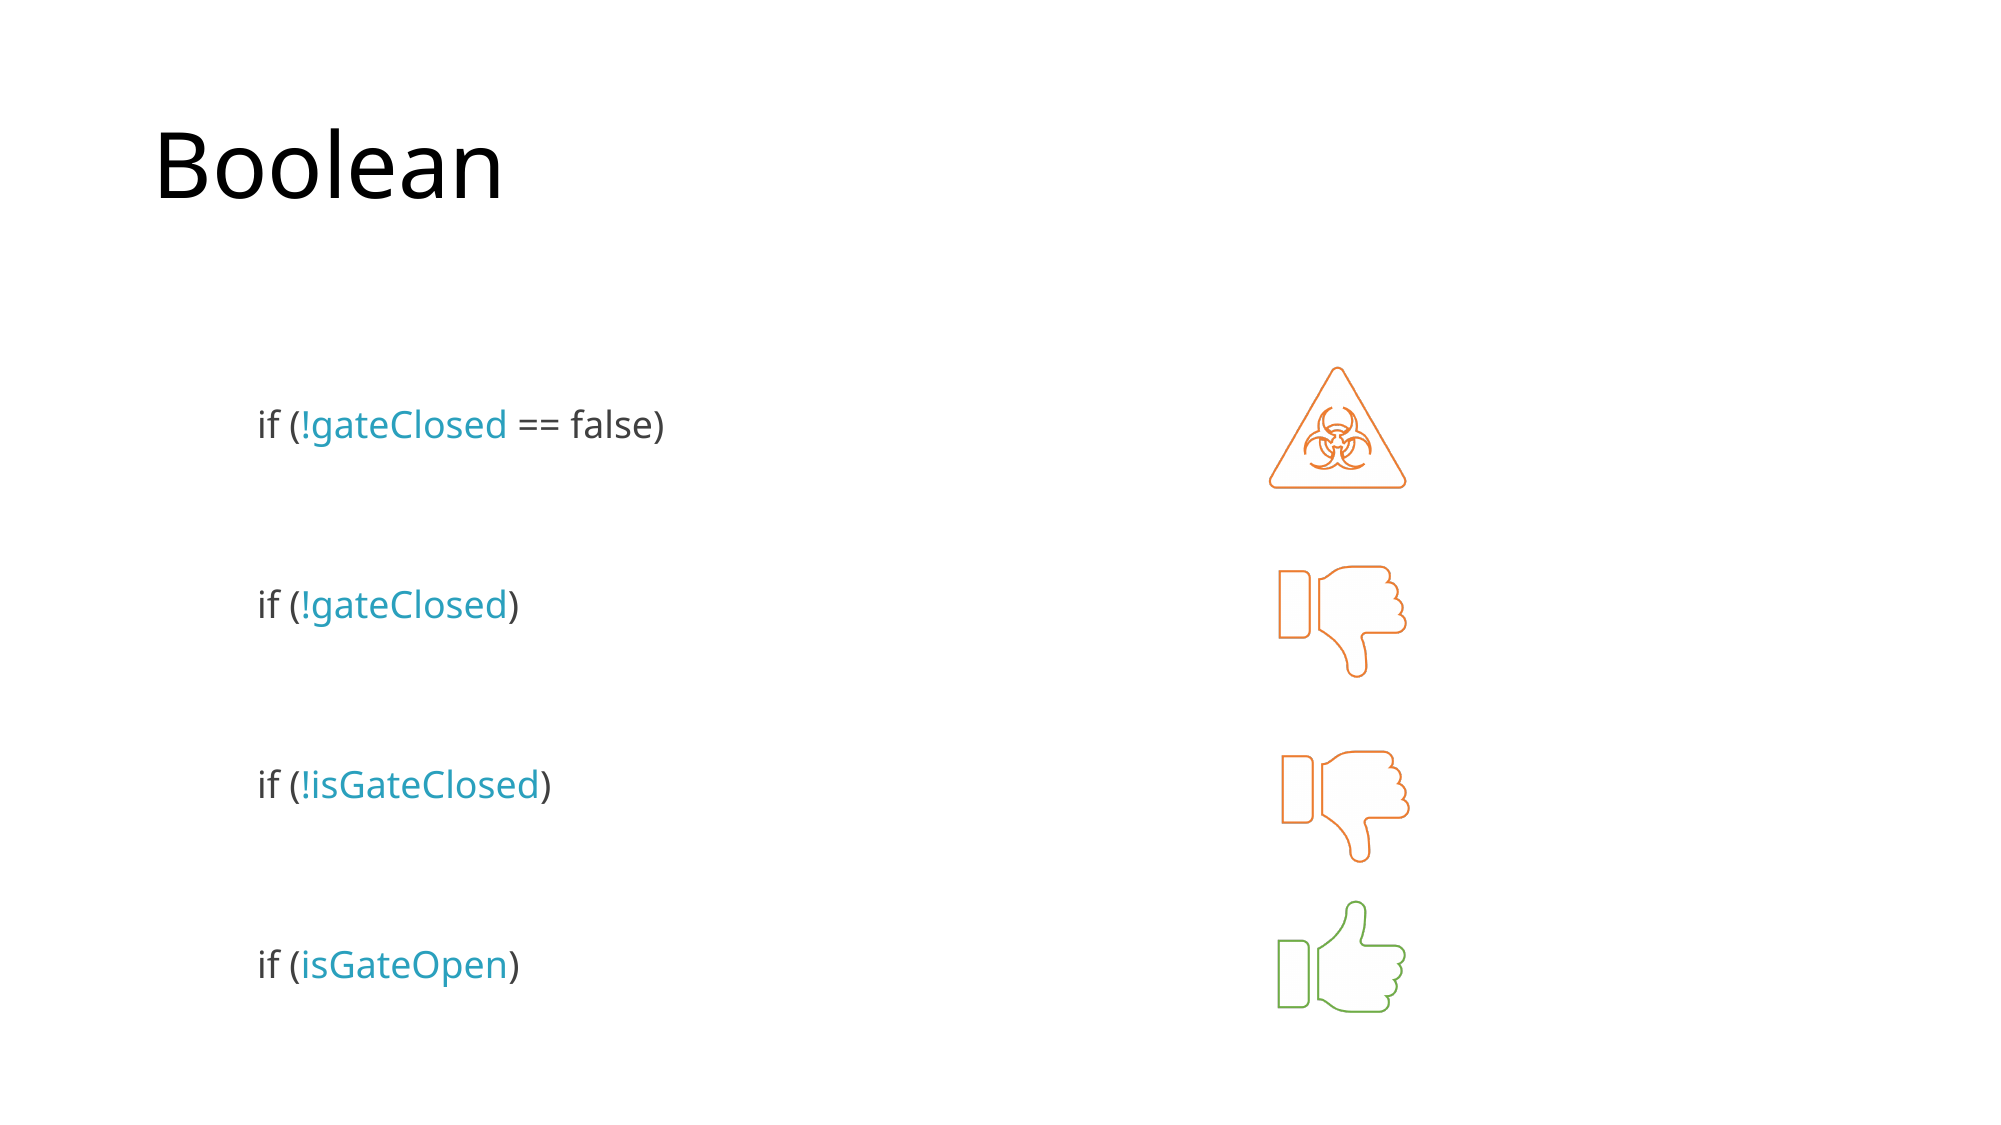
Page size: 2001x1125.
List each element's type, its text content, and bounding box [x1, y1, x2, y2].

picture [1266, 731, 1421, 1032]
title Boolean [137, 59, 1863, 278]
picture [1267, 546, 1418, 697]
text_box if (!gateClosed == false) if (!gateClosed) if (!isGateClosed) if (isGateOpen) [242, 393, 1242, 994]
picture [1262, 352, 1413, 503]
